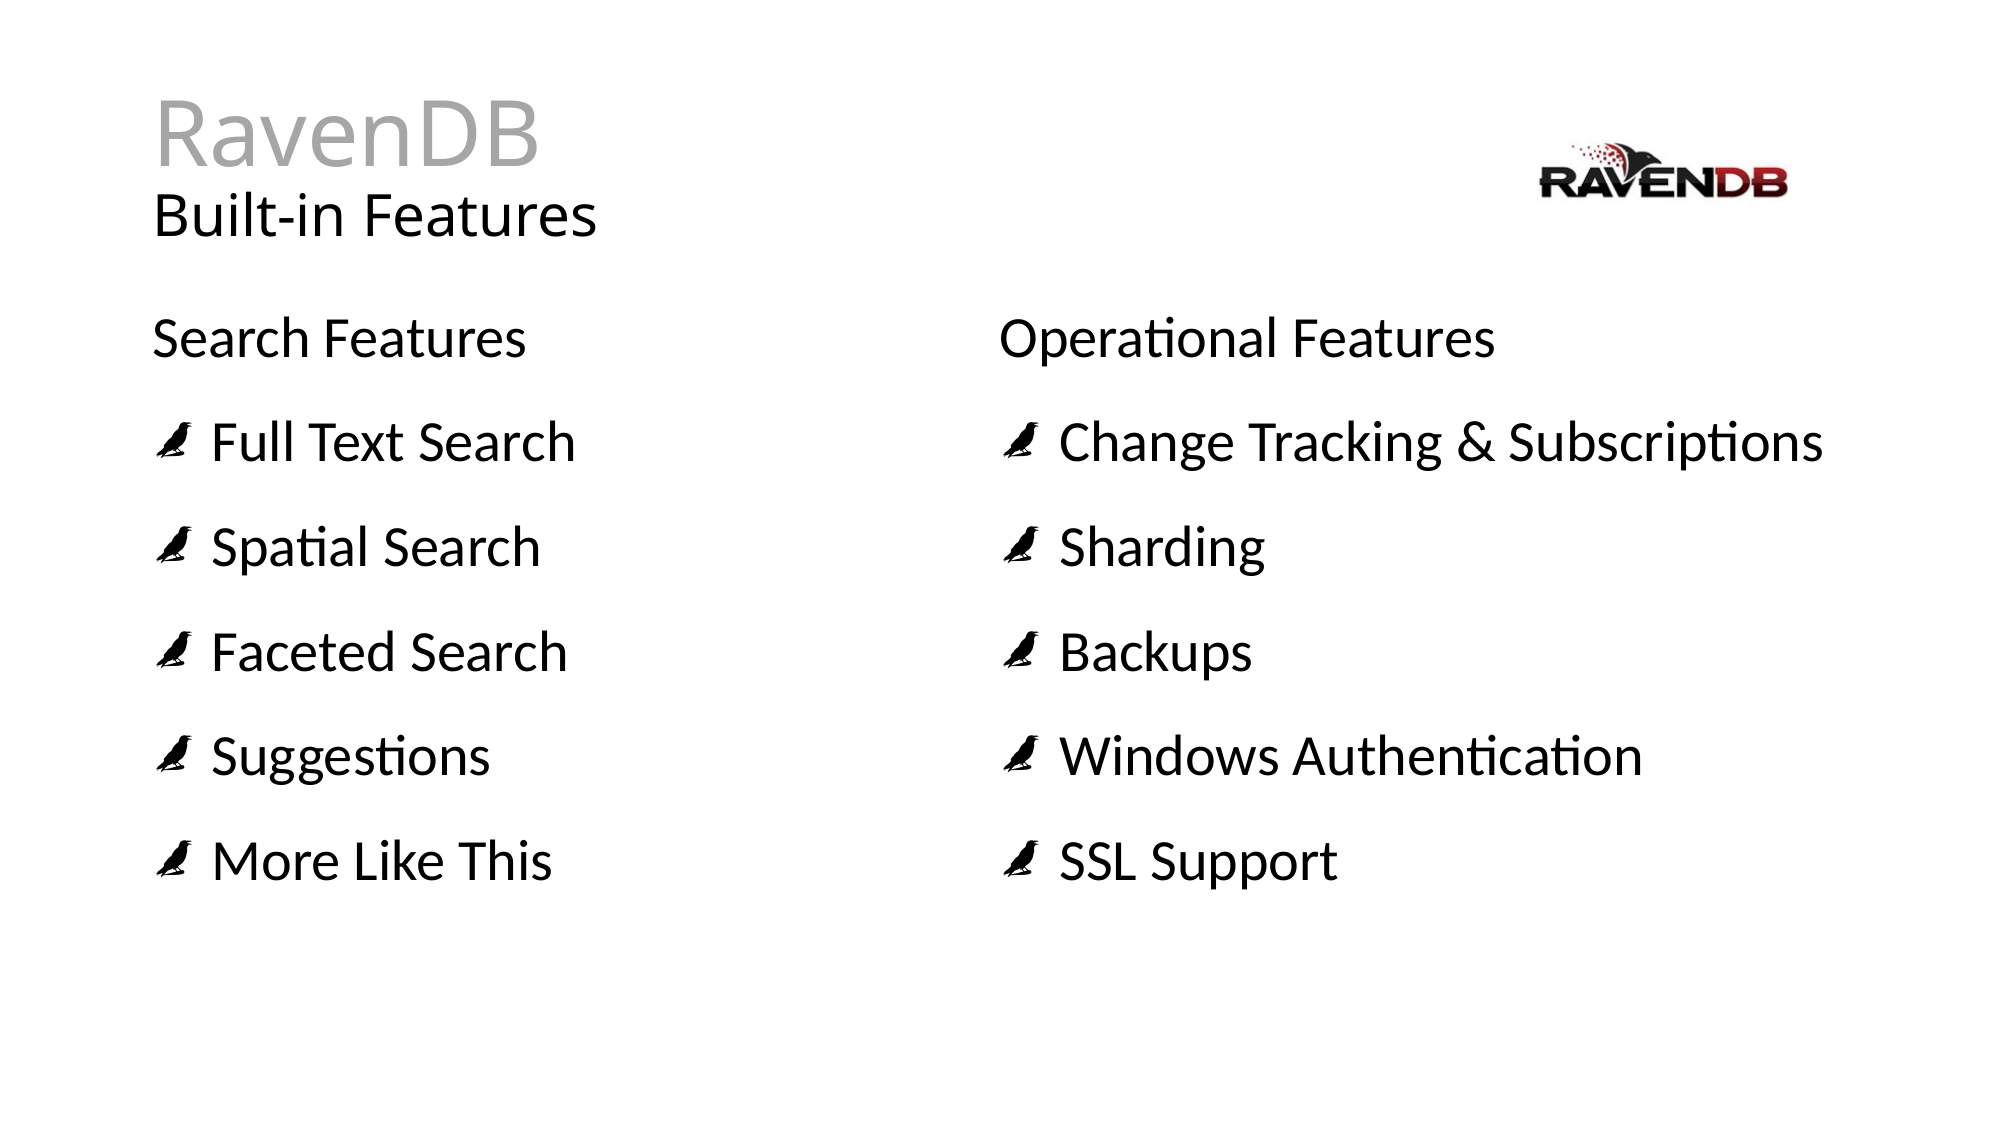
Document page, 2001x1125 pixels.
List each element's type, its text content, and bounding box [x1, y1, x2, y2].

picture [999, 837, 1041, 879]
picture [152, 628, 194, 670]
picture [999, 732, 1041, 774]
picture [152, 523, 194, 565]
picture [152, 419, 194, 460]
picture [999, 523, 1041, 565]
picture [999, 628, 1041, 670]
picture [152, 732, 194, 774]
title RavenDB Built-in Features [137, 59, 1863, 278]
picture [999, 419, 1041, 460]
list Search Features Full Text Search Spatial Search Faceted Search Suggestions More Like This Operational Features Change Tracking & Subscriptions Sharding Backups Windows Authentication SSL Support [137, 299, 1863, 1014]
picture [152, 837, 194, 879]
picture [1521, 74, 1805, 278]
